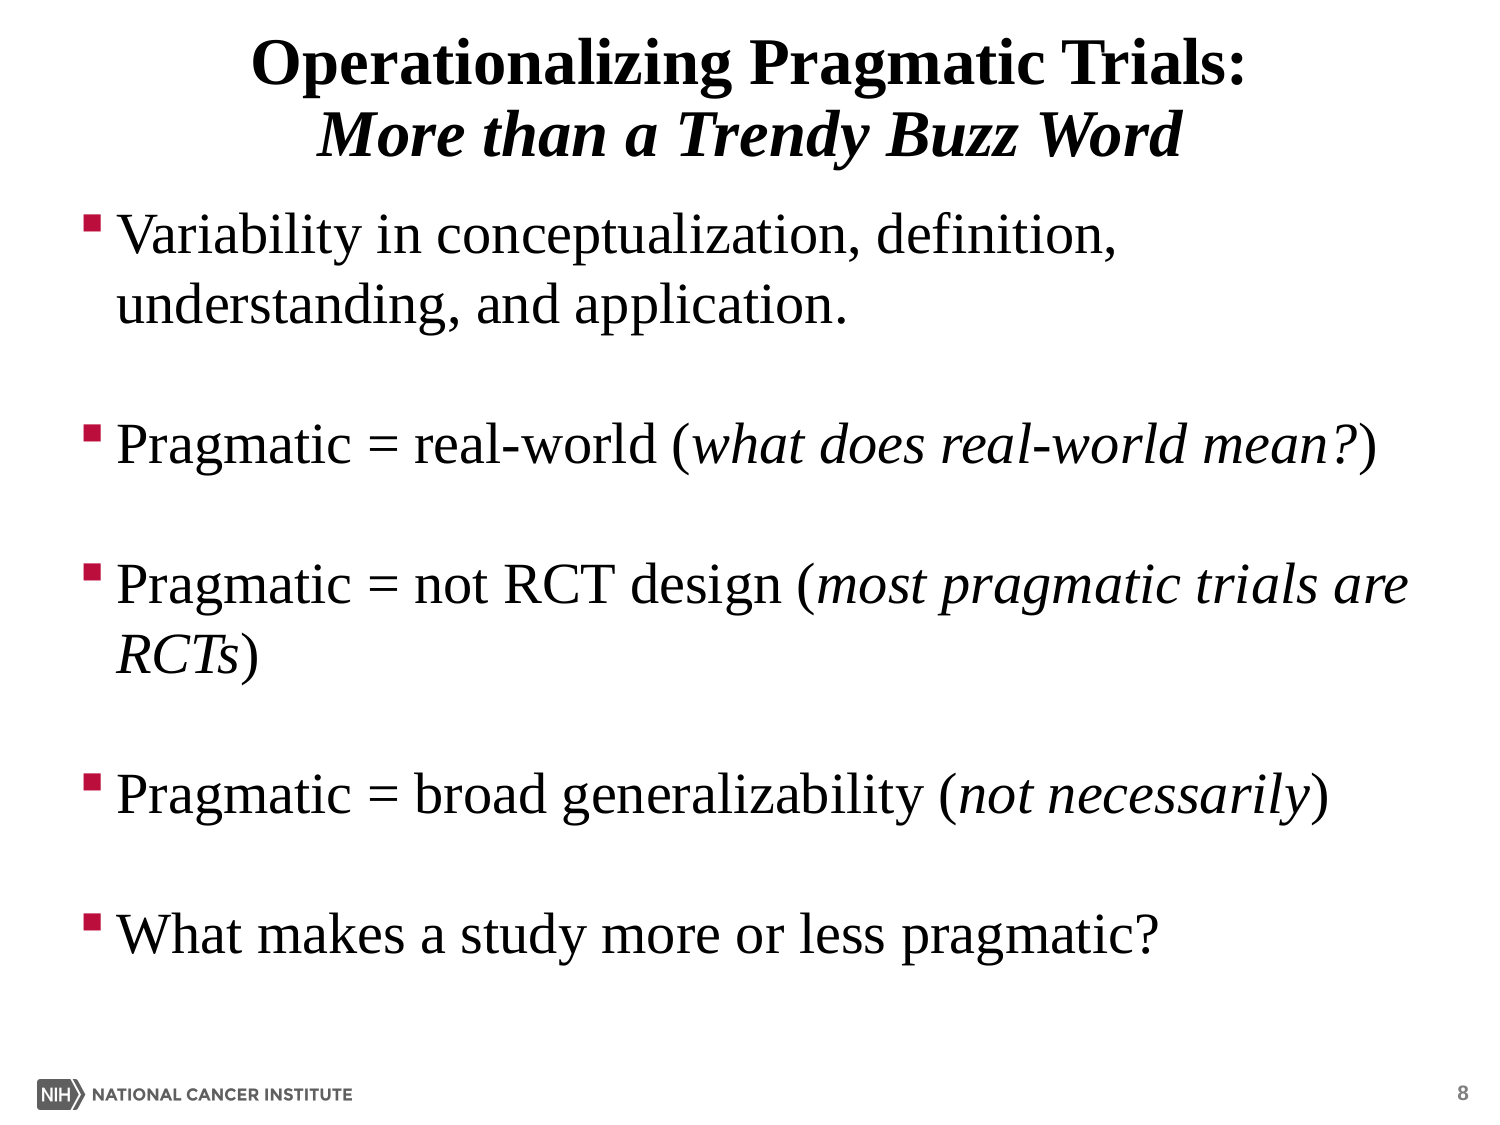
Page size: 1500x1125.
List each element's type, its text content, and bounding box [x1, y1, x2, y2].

list Variability in conceptualization, definition, understanding, and application. Pragmatic = real-world (what does real-world mean?) Pragmatic = not RCT design (most pragmatic trials are RCTs) Pragmatic = broad generalizability (not necessarily) What makes a study more or less pragmatic? [79, 195, 1450, 1014]
title Operationalizing Pragmatic Trials: More than a Trendy Buzz Word [81, 41, 1421, 171]
picture [37, 1079, 352, 1110]
